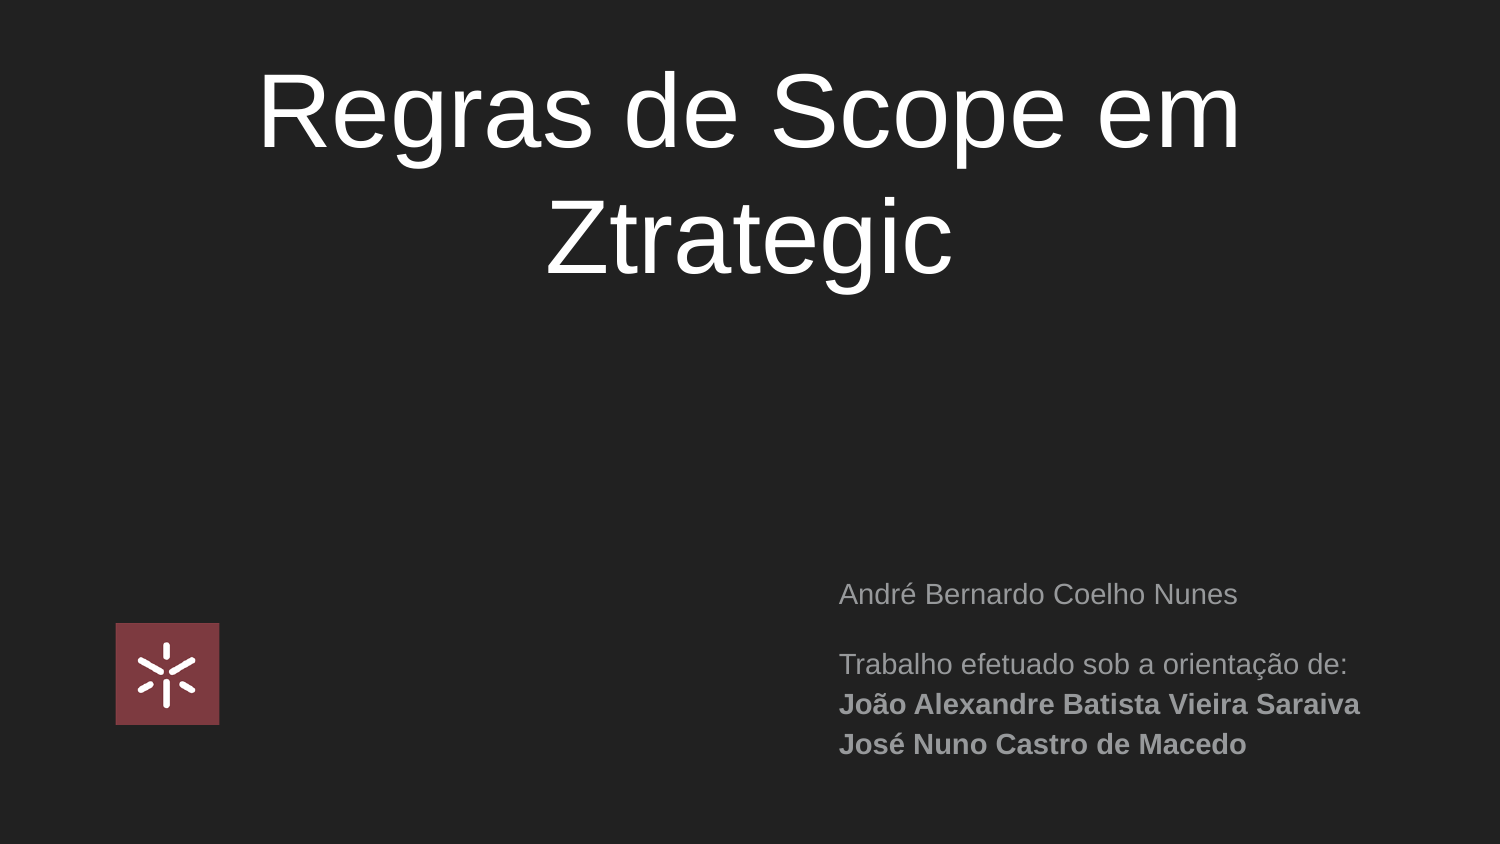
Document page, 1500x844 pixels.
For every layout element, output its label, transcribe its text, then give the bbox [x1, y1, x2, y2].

text_box André Bernardo Coelho Nunes Trabalho efetuado sob a orientação de: João Alexandre Batista Vieira Saraiva José Nuno Castro de Macedo [823, 560, 1409, 787]
picture [115, 622, 220, 725]
title Regras de Scope em Ztrategic [51, 0, 1449, 310]
